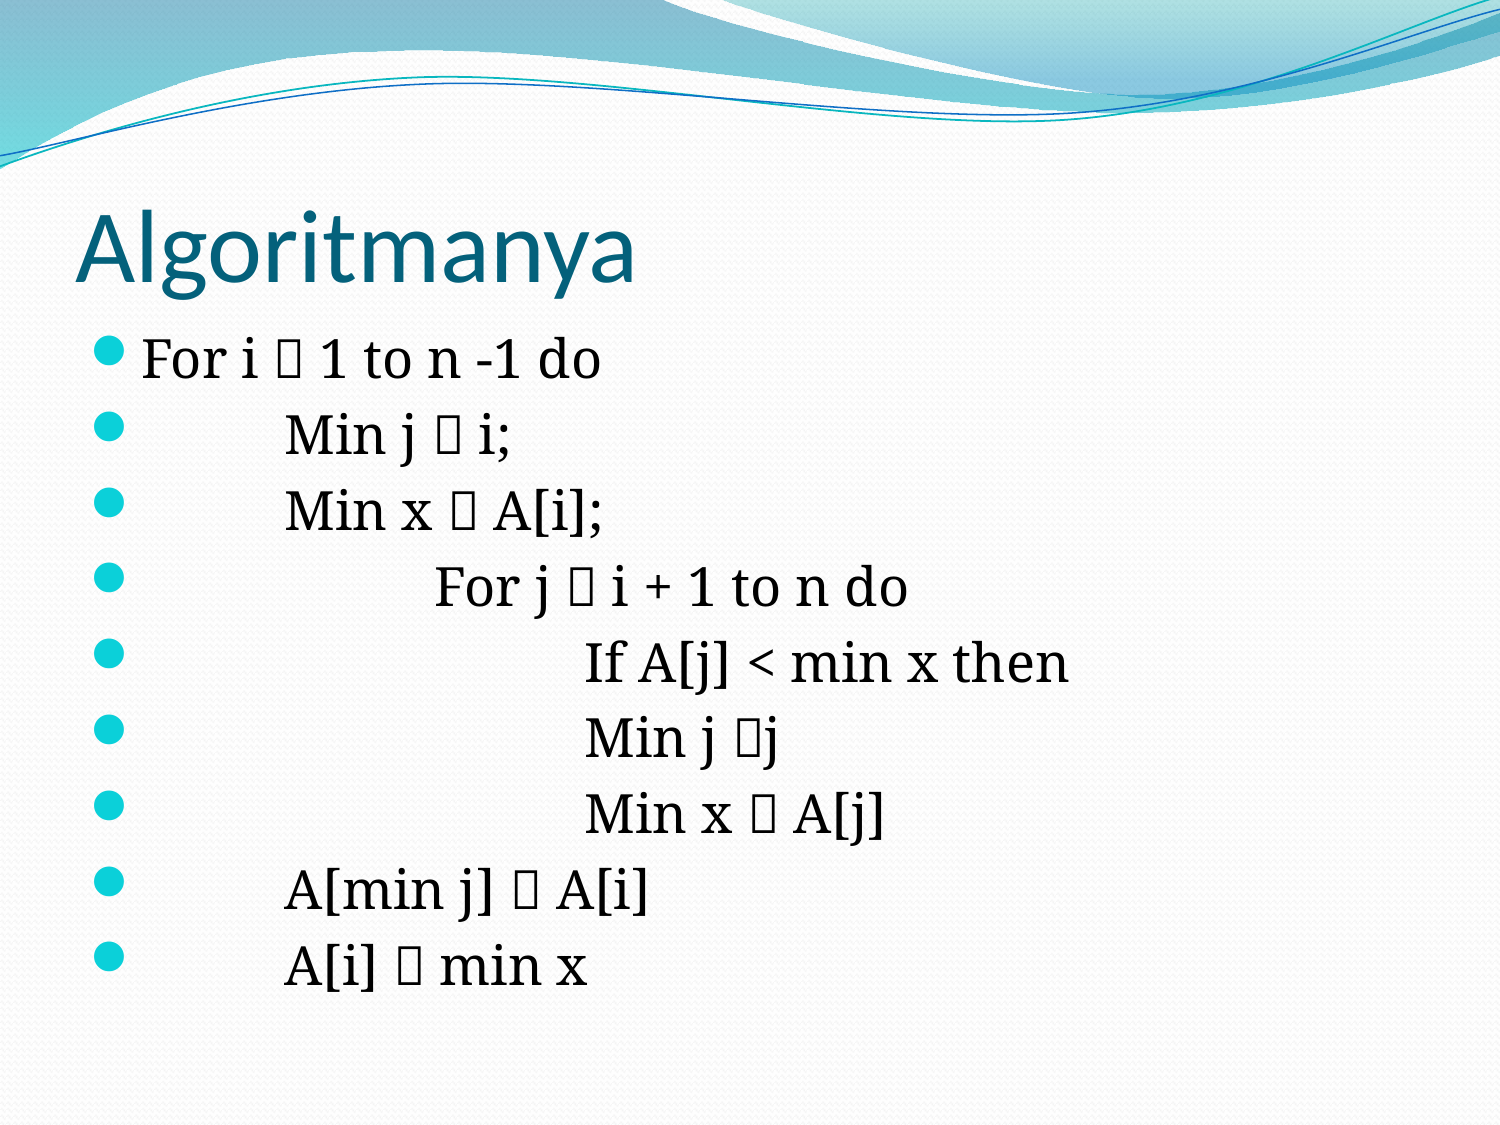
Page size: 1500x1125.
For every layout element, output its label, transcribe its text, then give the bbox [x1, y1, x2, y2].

list For i  1 to n -1 do Min j  i; Min x  A[i]; For j  i + 1 to n do If A[j] < min x then Min j j Min x  A[j] A[min j]  A[i] A[i]  min x [75, 317, 1425, 1038]
title Algoritmanya [75, 115, 1425, 303]
